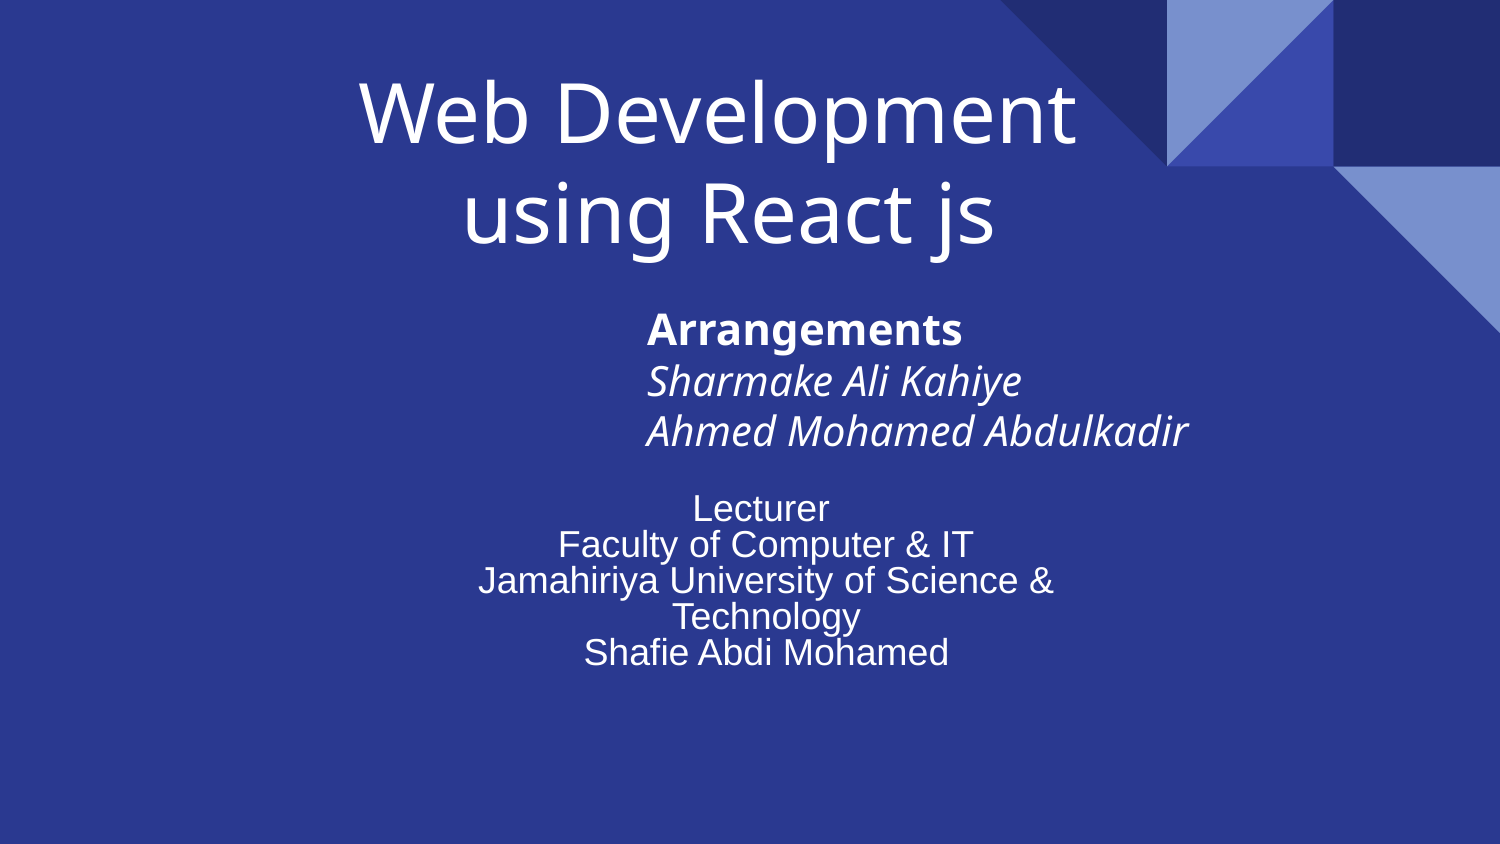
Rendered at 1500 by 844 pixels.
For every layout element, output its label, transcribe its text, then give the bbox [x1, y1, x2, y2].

subtitle Arrangements Sharmake Ali Kahiye Ahmed Mohamed Abdulkadir [482, 287, 1316, 358]
text_box Lecturer Faculty of Computer & IT Jamahiriya University of Science & Technology Shafie Abdi Mohamed [391, 485, 1142, 681]
title Web Development using React js [54, 78, 1404, 276]
